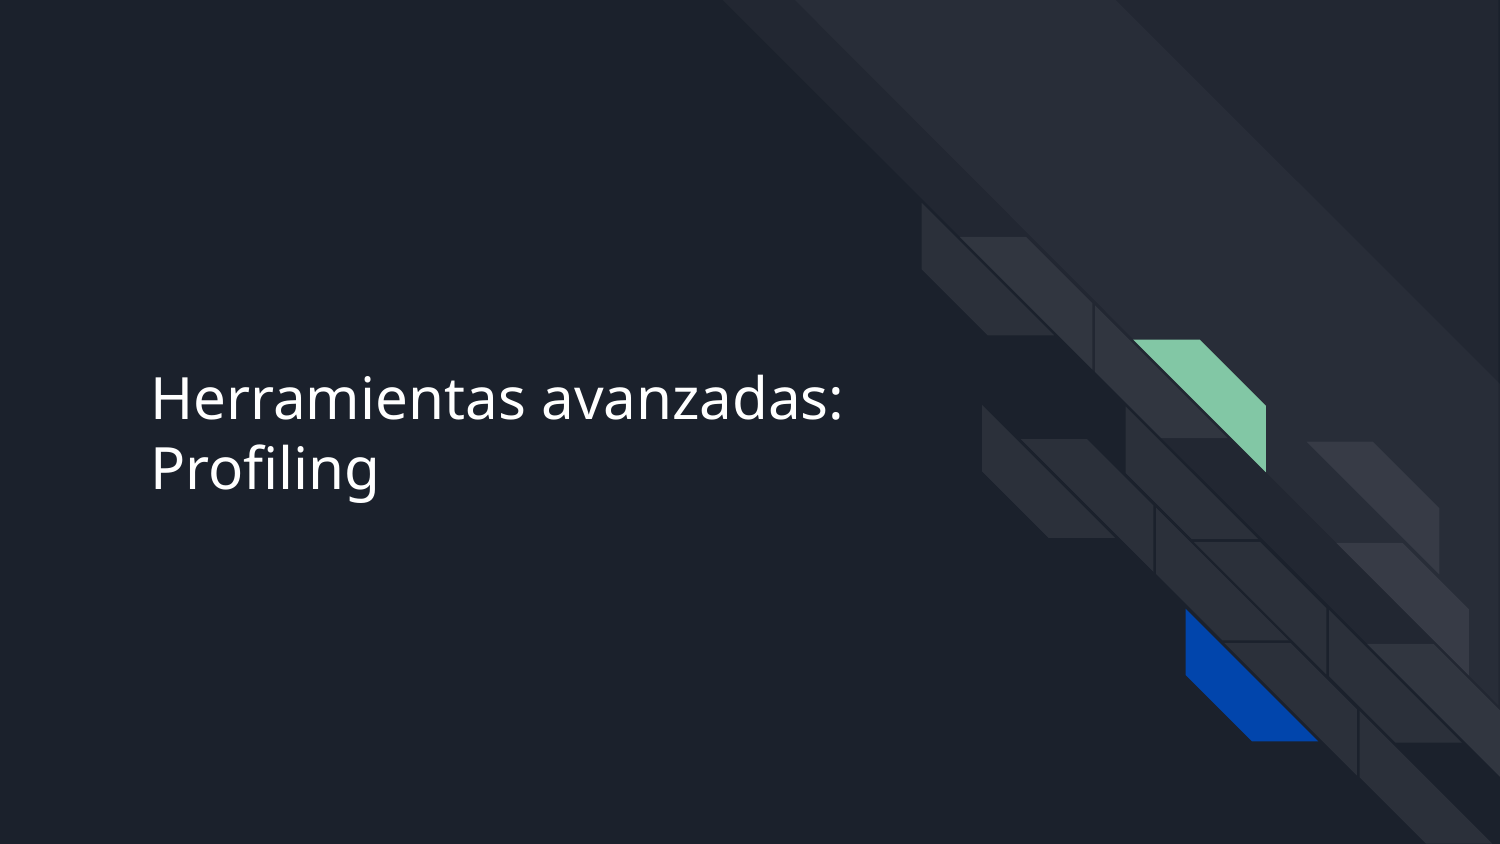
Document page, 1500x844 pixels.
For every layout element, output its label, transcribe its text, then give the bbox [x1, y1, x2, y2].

title Herramientas avanzadas: Profiling [135, 336, 888, 526]
